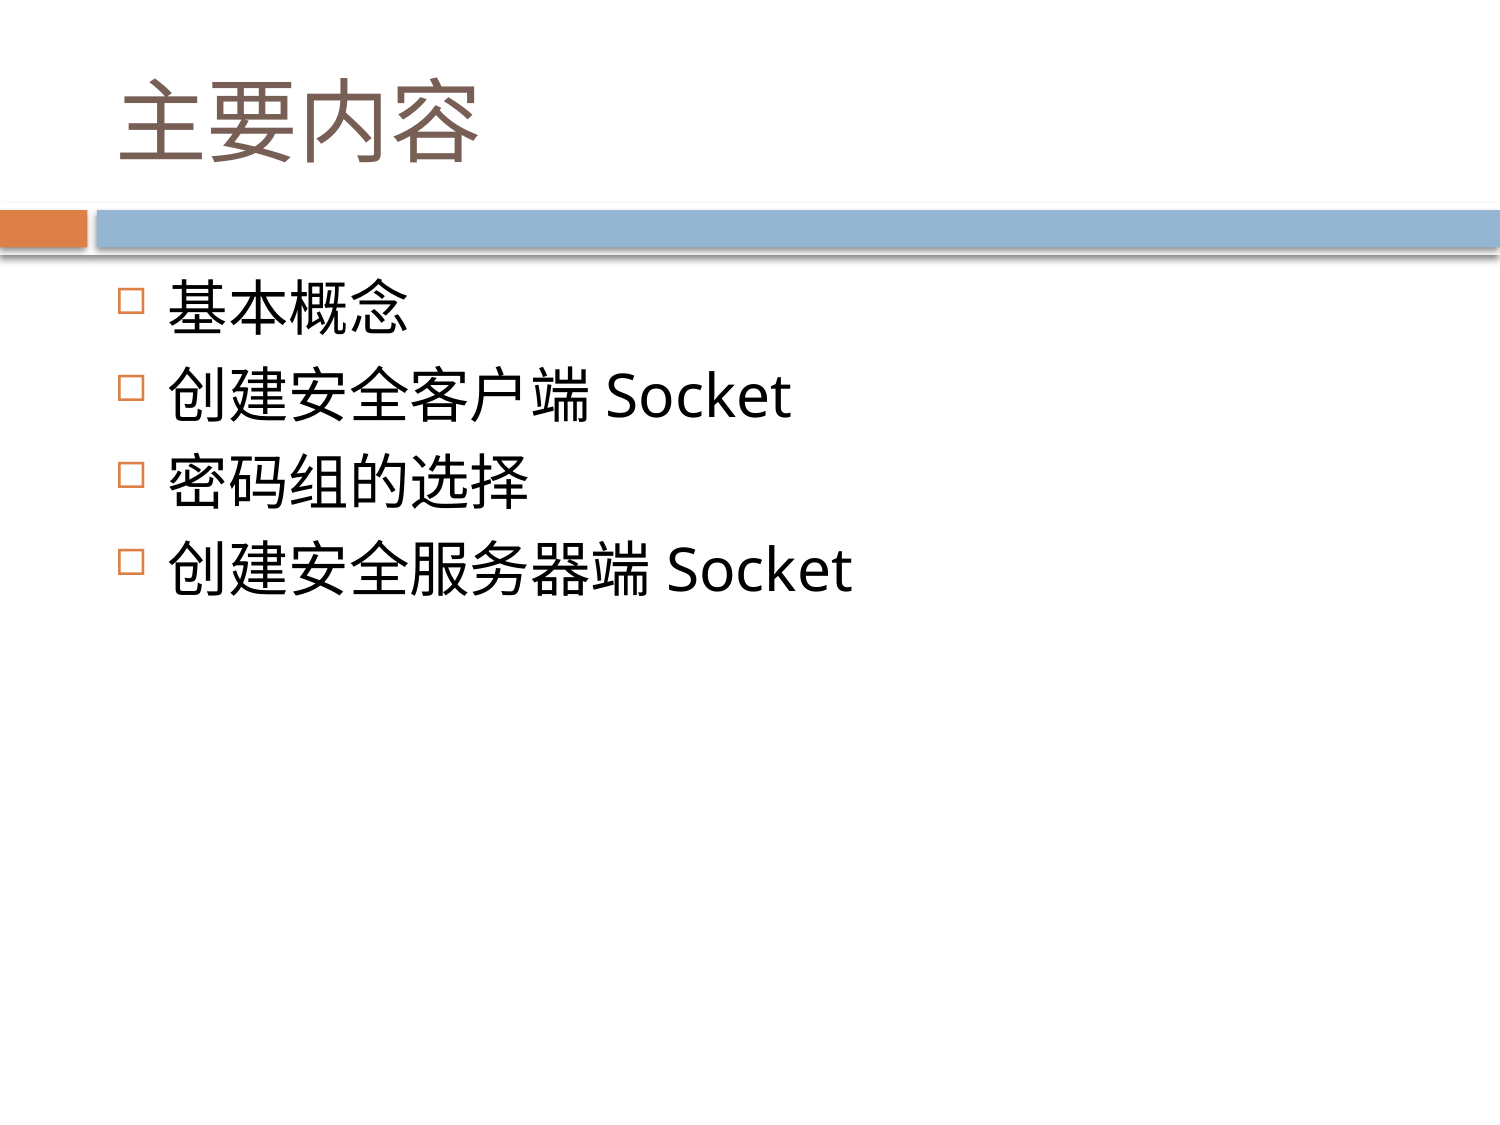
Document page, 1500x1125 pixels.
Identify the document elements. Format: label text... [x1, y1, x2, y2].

list 基本概念 创建安全客户端Socket 密码组的选择 创建安全服务器端Socket [100, 262, 1438, 1000]
title 主要内容 [100, 37, 1438, 200]
